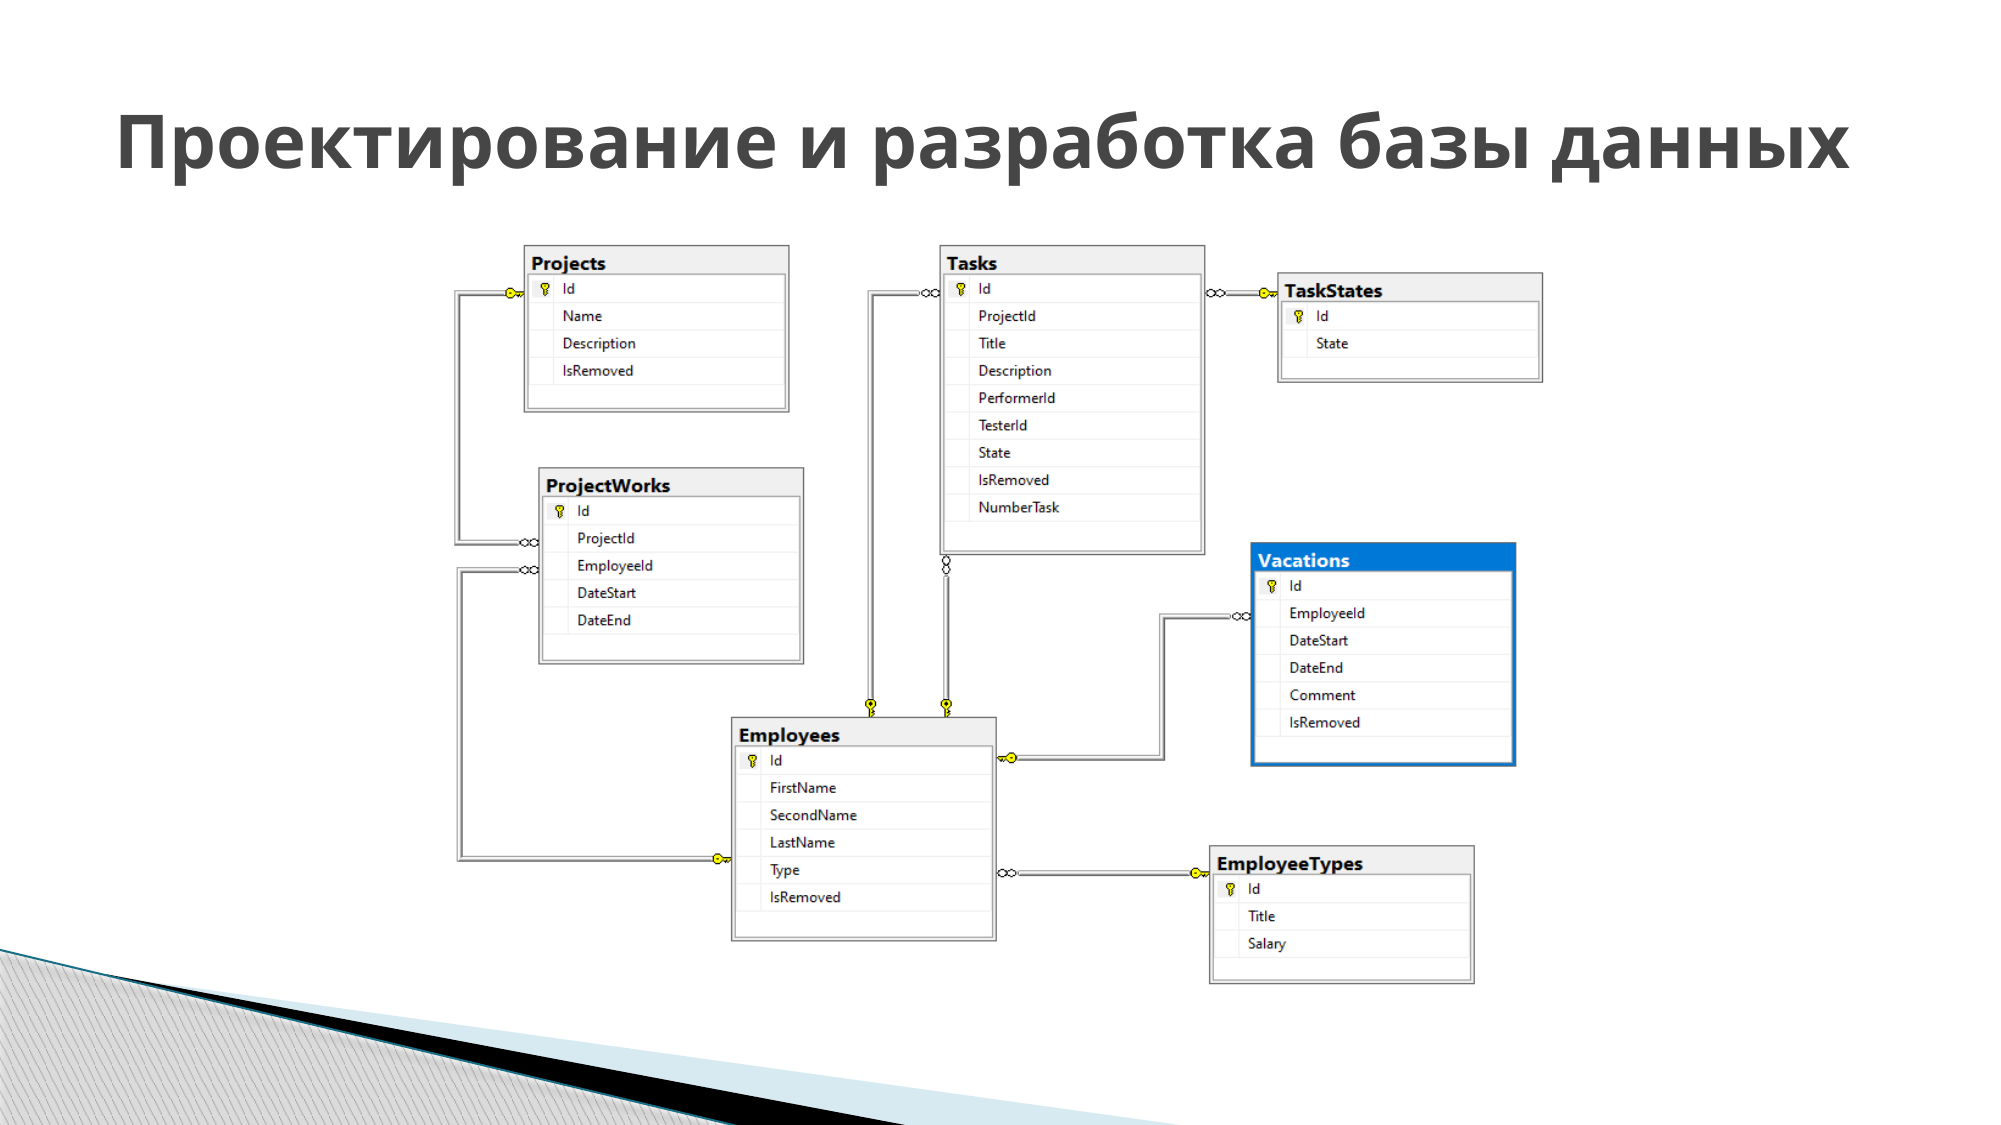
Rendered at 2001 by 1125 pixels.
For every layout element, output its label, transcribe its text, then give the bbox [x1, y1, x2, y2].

picture [446, 232, 1553, 996]
title Проектирование и разработка базы данных [99, 45, 1900, 233]
